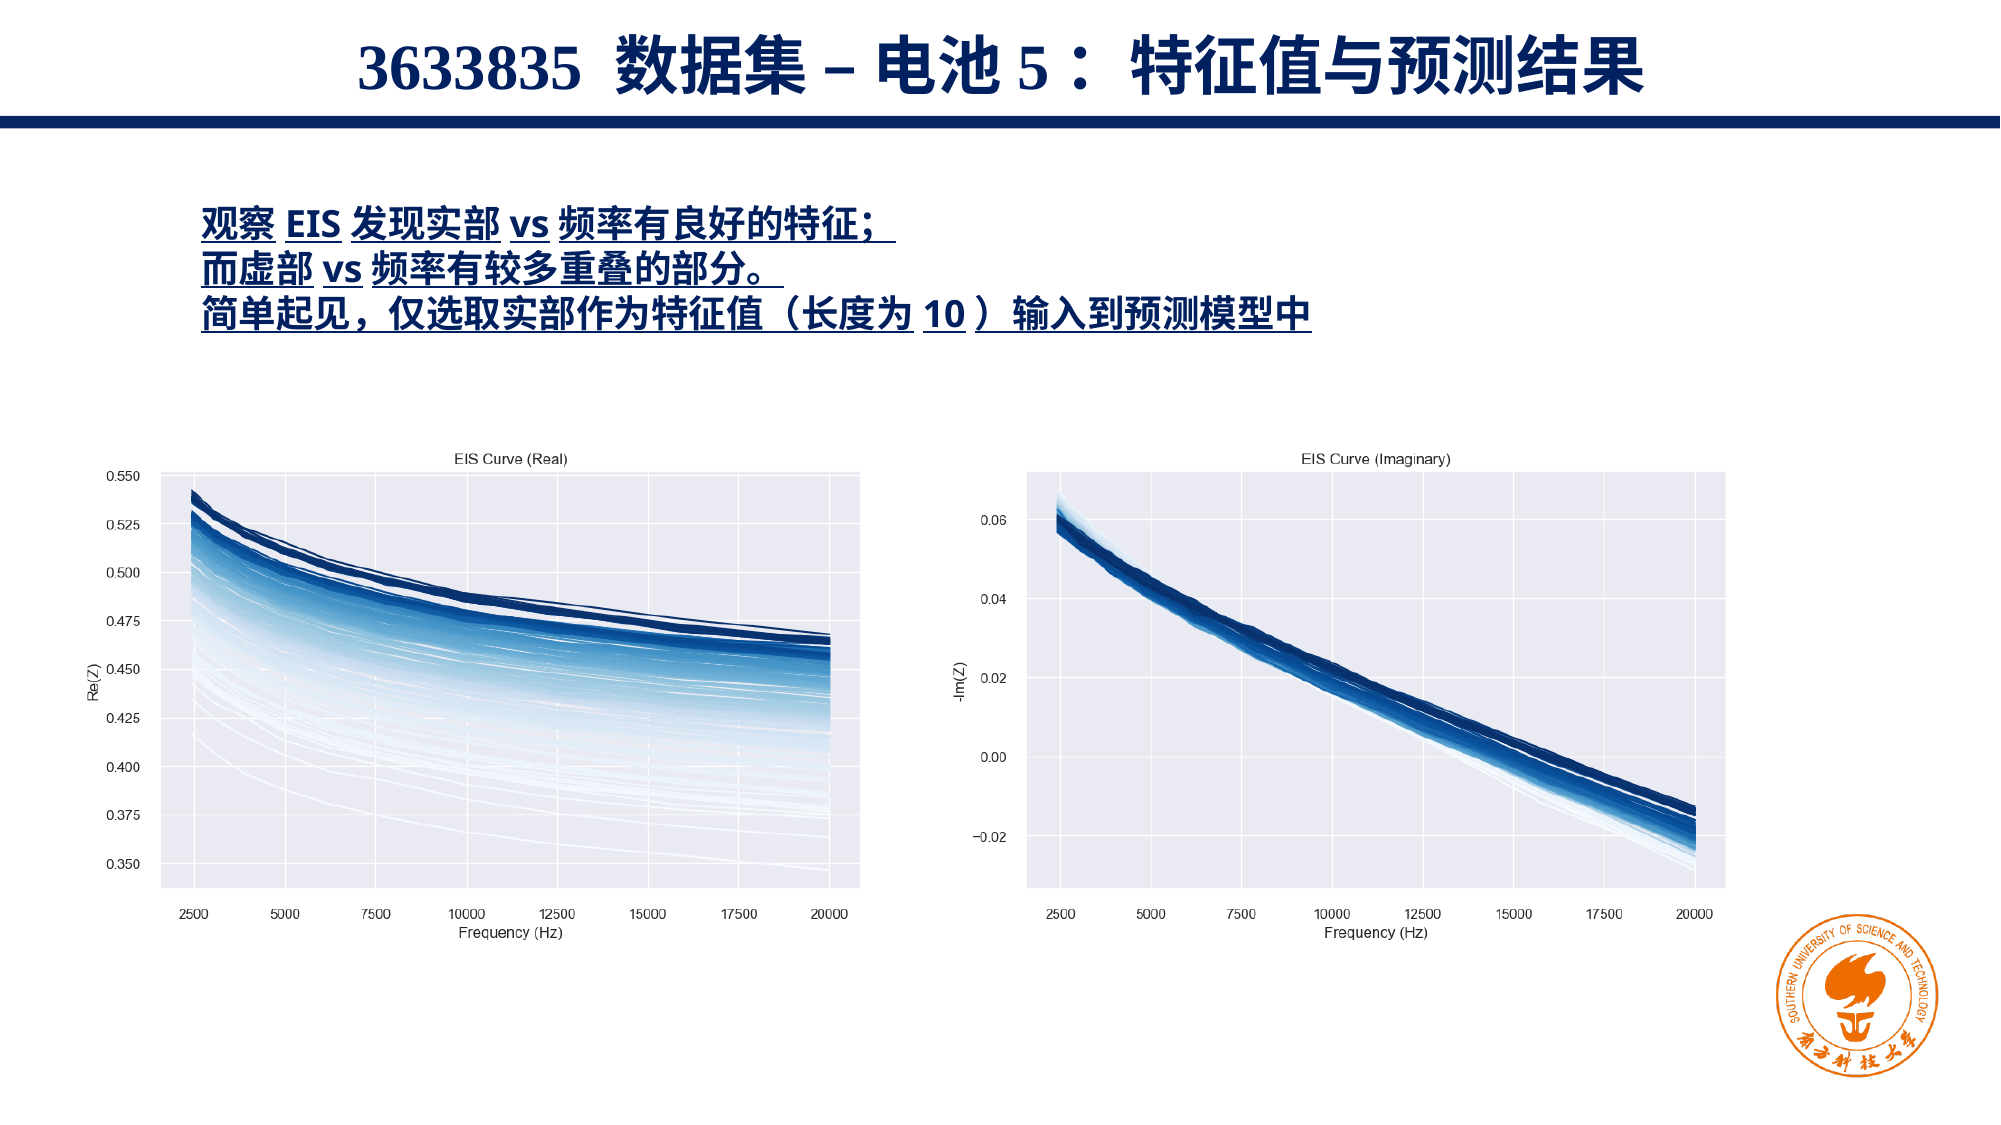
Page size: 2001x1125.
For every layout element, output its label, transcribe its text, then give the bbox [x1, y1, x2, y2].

title 3633835 数据集 – 电池5：特征值与预测结果 [2, 20, 2000, 115]
text_box 观察EIS发现实部vs频率有良好的特征； 而虚部vs频率有较多重叠的部分。 简单起见，仅选取实部作为特征值（长度为10）输入到预测模型中 [186, 192, 1641, 343]
picture [1773, 911, 1943, 1079]
picture [78, 444, 869, 948]
text_box [0, 115, 2000, 129]
picture [944, 444, 1735, 948]
